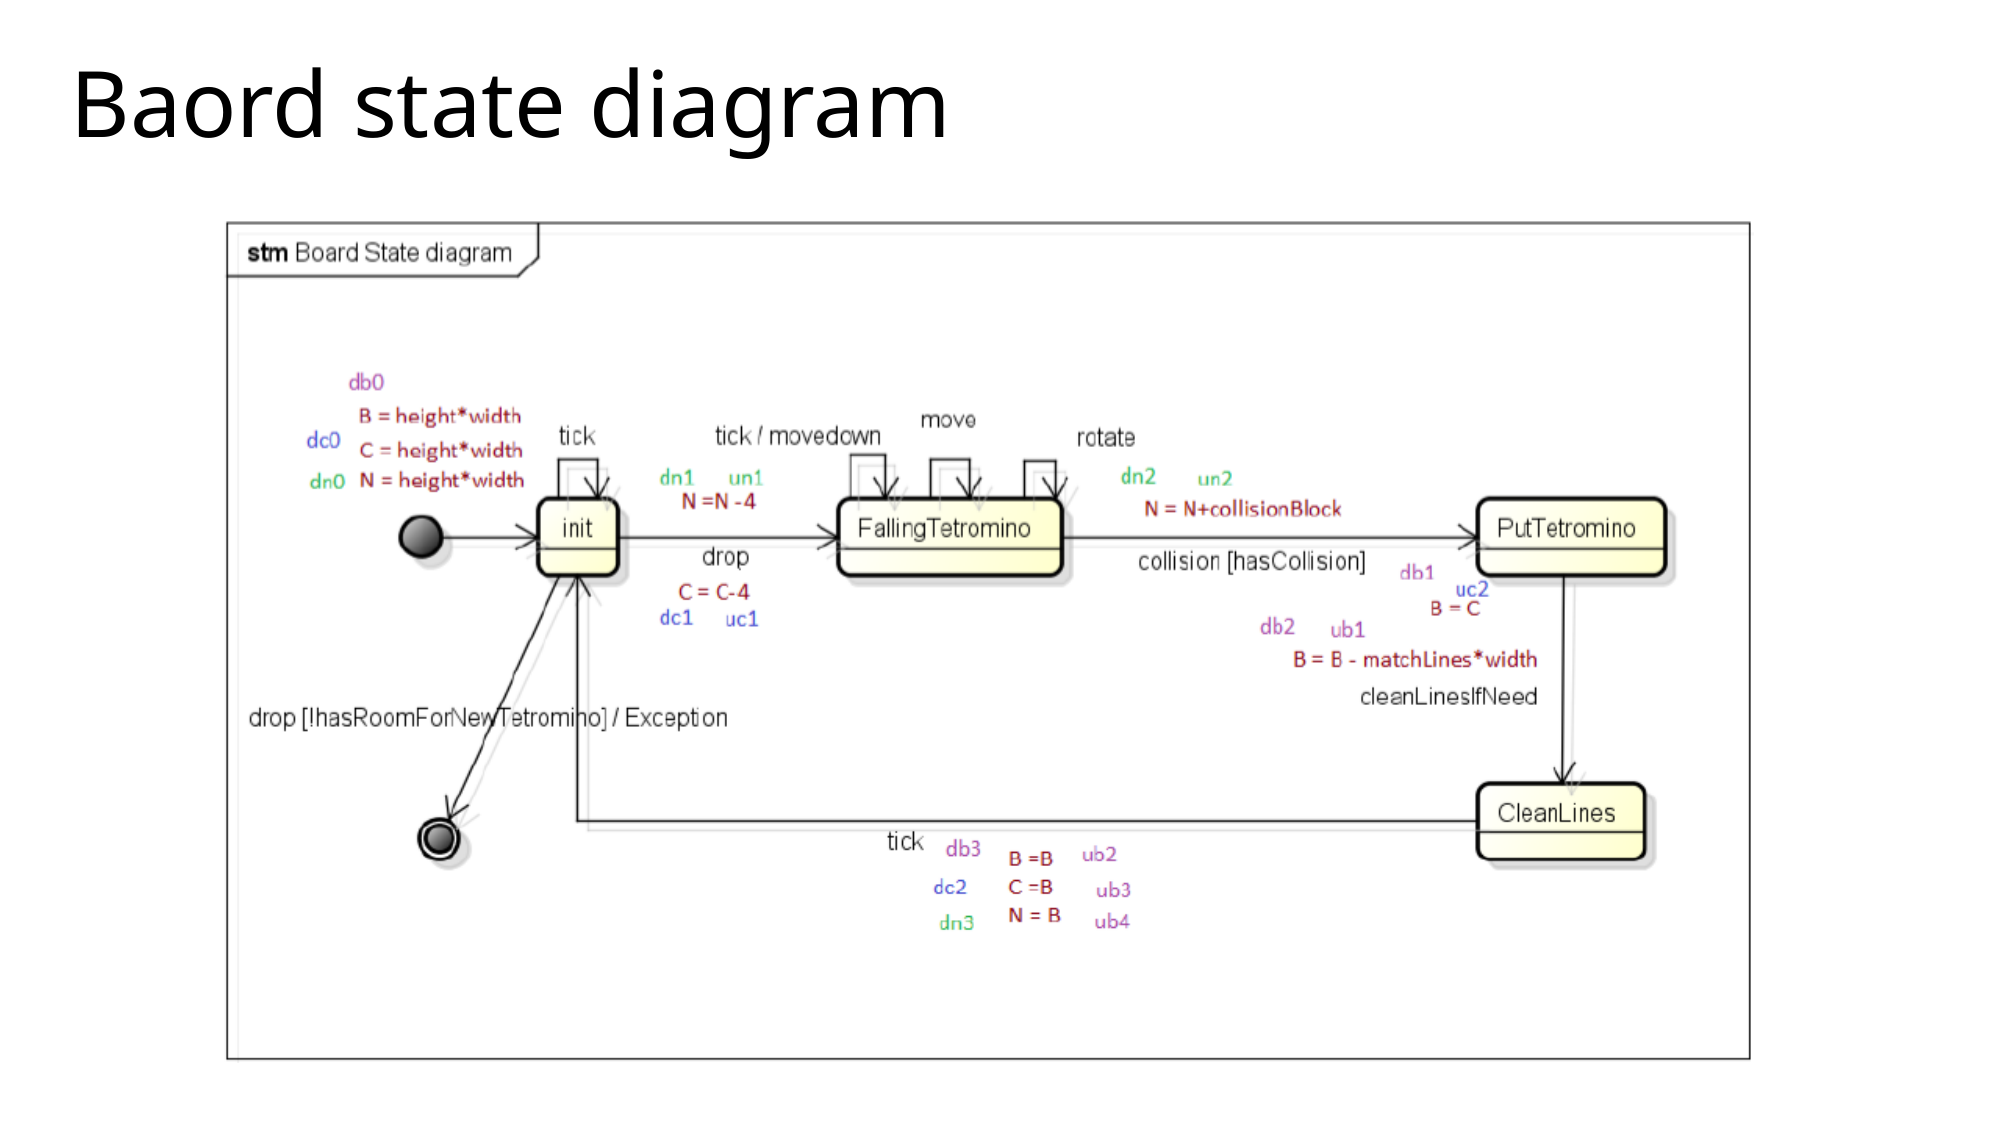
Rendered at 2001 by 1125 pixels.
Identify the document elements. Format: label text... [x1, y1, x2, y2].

title Baord state diagram [55, 0, 1781, 218]
picture [222, 217, 1754, 1063]
